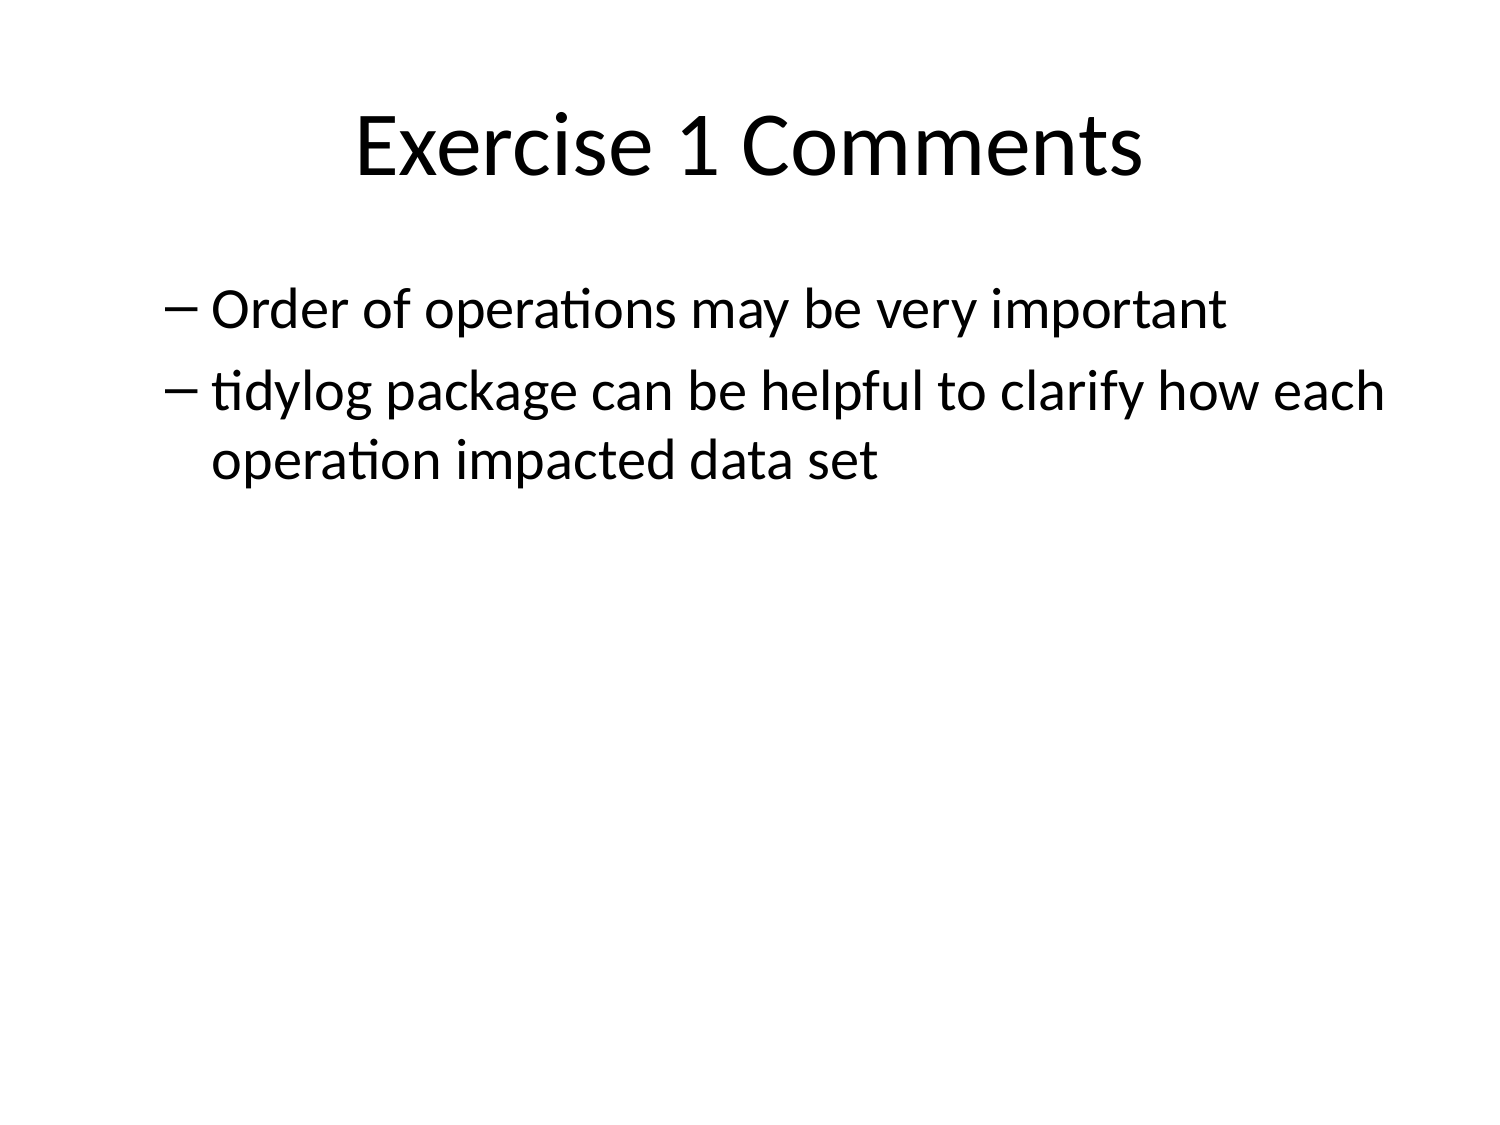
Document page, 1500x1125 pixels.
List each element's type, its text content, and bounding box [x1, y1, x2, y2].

title Exercise 1 Comments [75, 45, 1425, 233]
list Order of operations may be very important tidylog package can be helpful to clarify how each operation impacted data set [75, 262, 1425, 1005]
